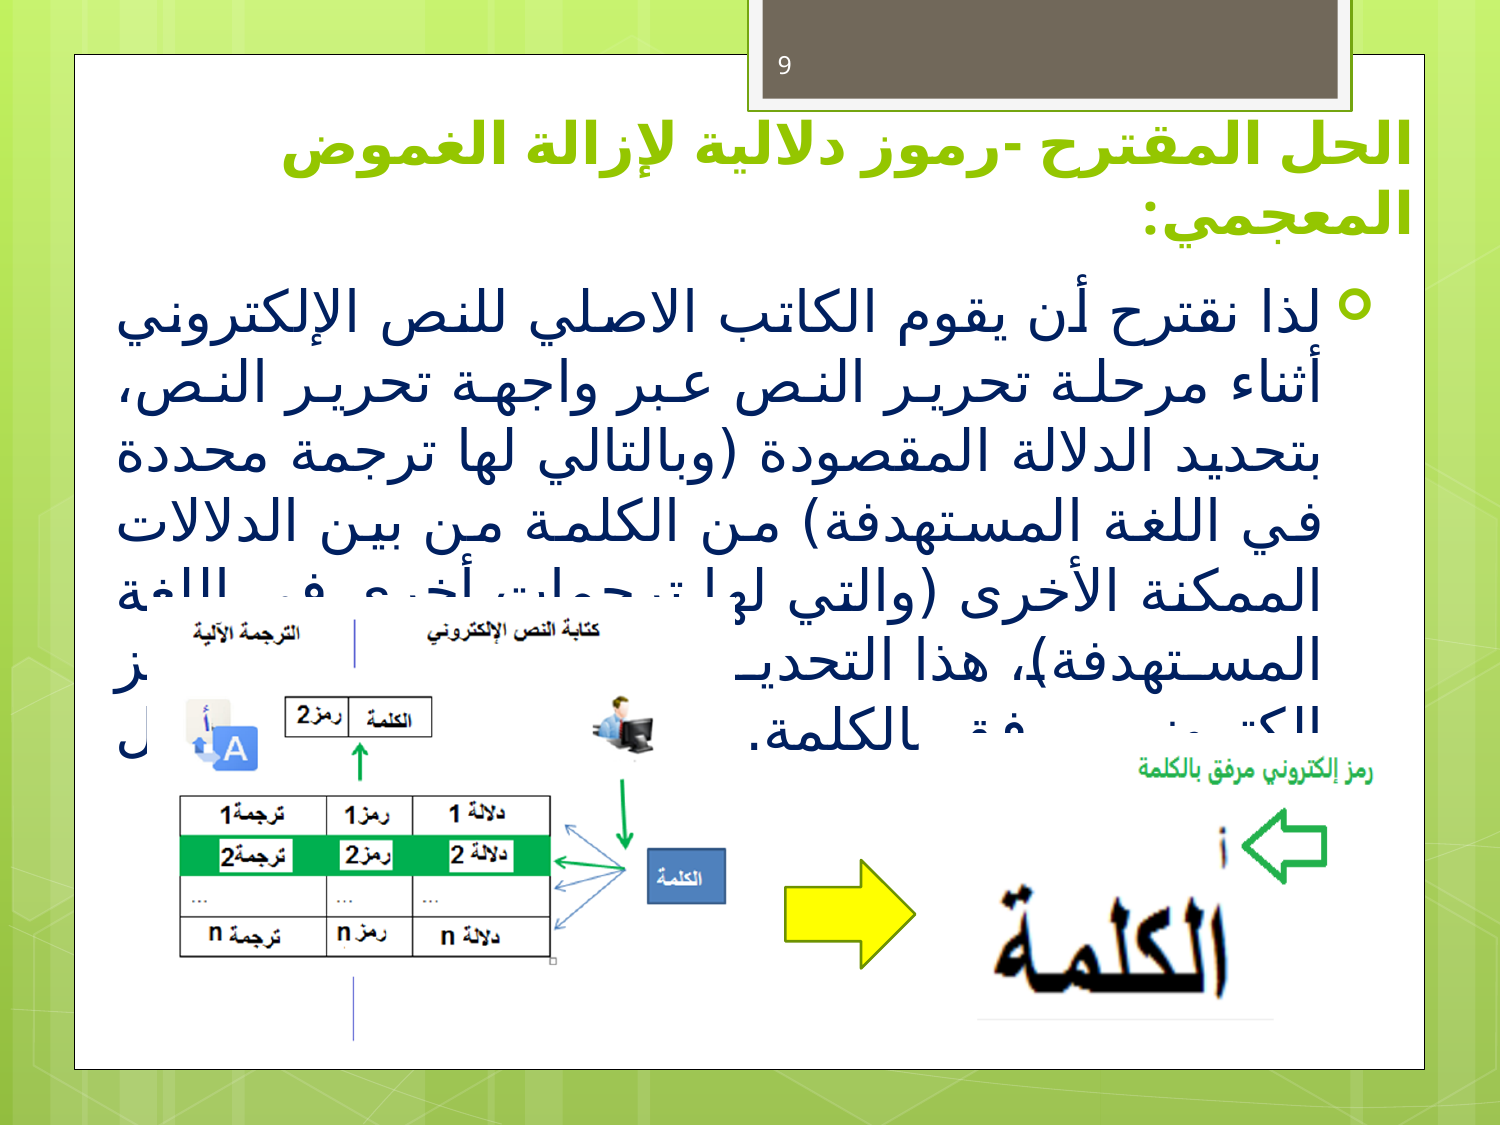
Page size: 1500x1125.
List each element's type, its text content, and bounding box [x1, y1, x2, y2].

picture [147, 597, 735, 1043]
list لذا نقترح أن يقوم الكاتب الاصلي للنص الإلكتروني أثناء مرحلة تحرير النص عبر واجهة تحرير النص، بتحديد الدلالة المقصودة (وبالتالي لها ترجمة محددة في اللغة المستهدفة) من الكلمة من بين الدلالات الممكنة الأخرى (والتي لها ترجمات أخرى في اللغة المستهدفة)، هذا التحديد يصاغ على شكل رمز إلكتروني يرفق بالكلمة. كما هو موضح في الشكل التالي: [100, 267, 1388, 843]
title الحل المقترح -رموز دلالية لإزالة الغموض المعجمي: [147, 66, 1430, 254]
text_box [784, 858, 912, 960]
picture [918, 733, 1390, 1045]
slide_number 9 [762, 36, 982, 97]
footer [761, 960, 912, 1020]
